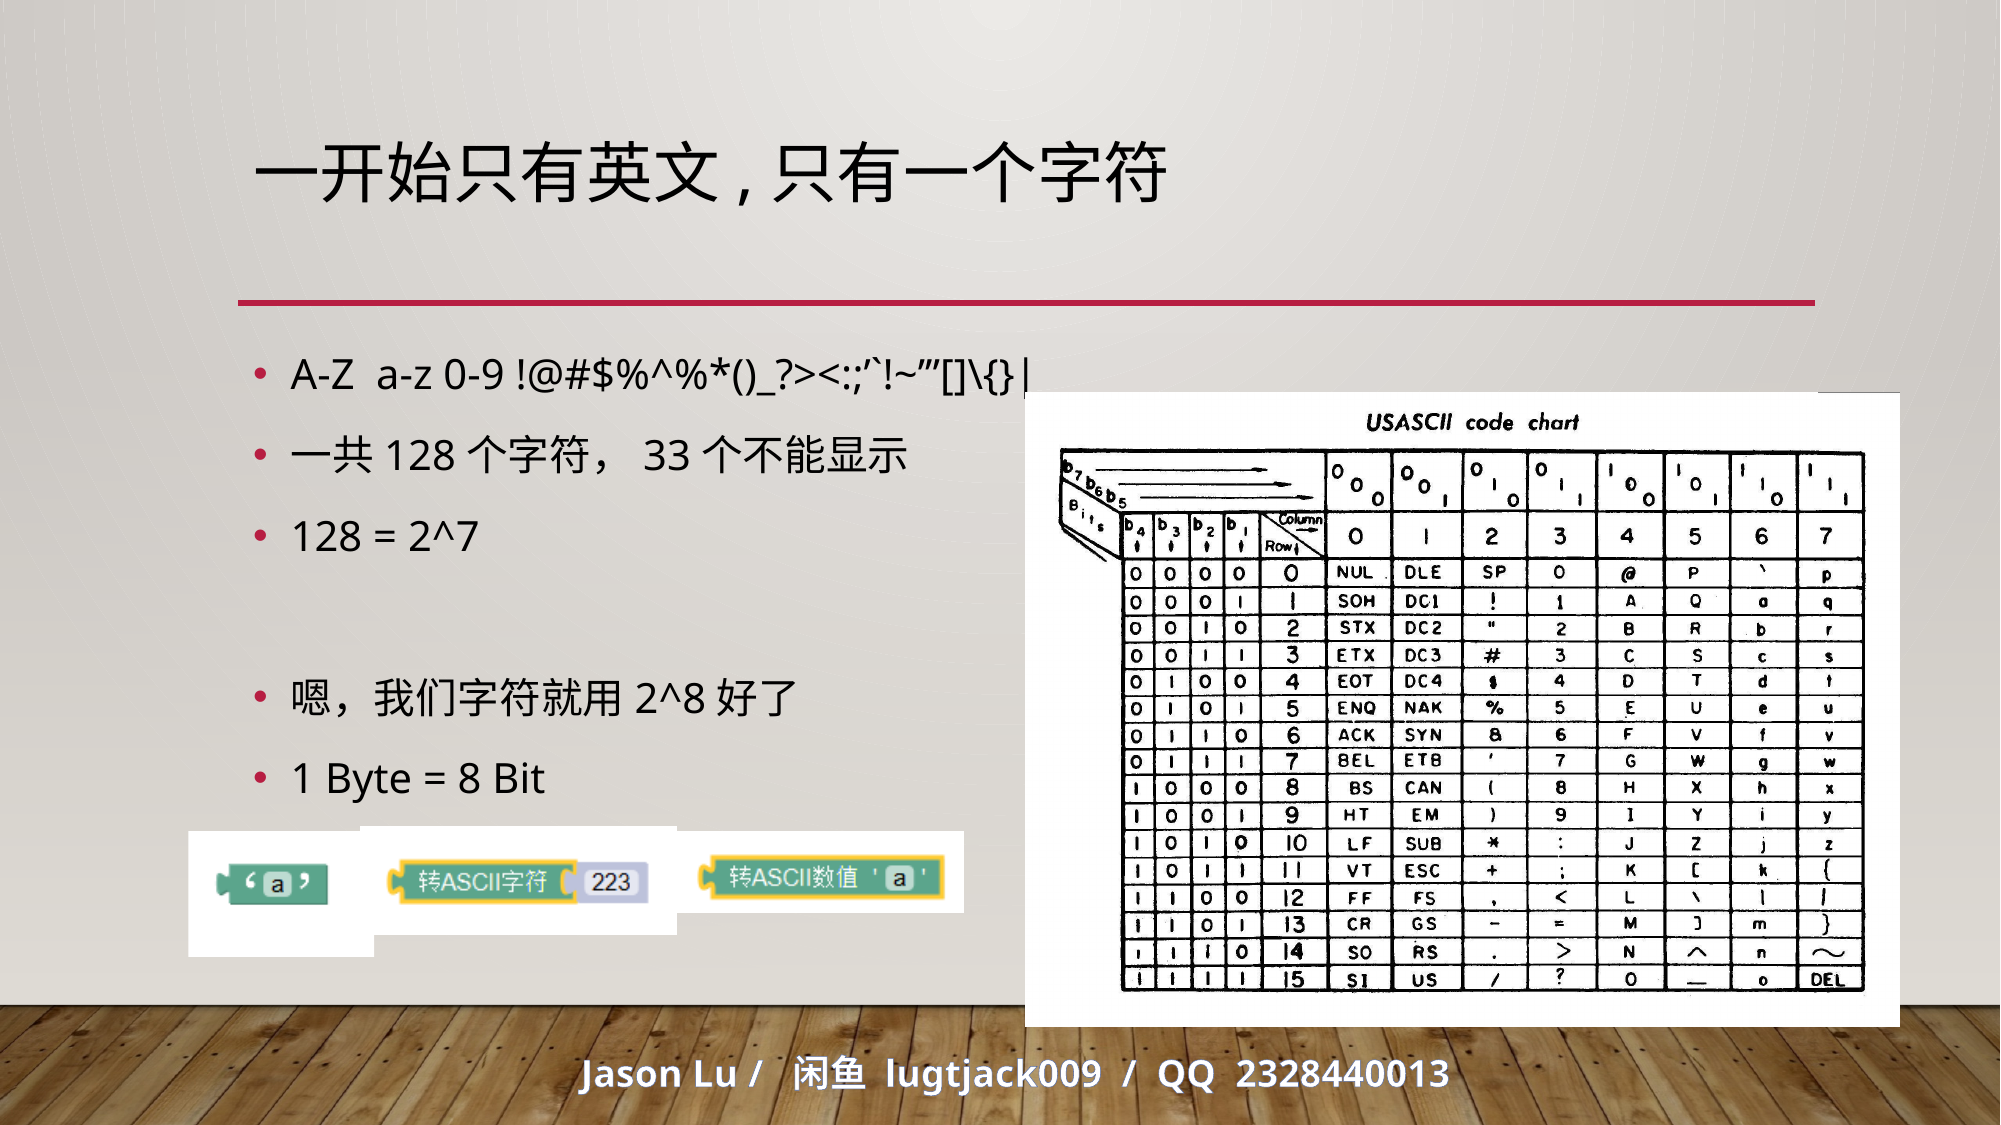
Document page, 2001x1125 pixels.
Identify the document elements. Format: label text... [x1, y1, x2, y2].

picture [188, 826, 964, 957]
list A-Z a-z 0-9 !@#$%^%*()_?><:;’`!~’”[]\{}| 一共128个字符，33个不能显示 128 = 2^7 嗯，我们字符就用2^8好了 1 Byte = 8 Bit [238, 330, 1814, 897]
picture [0, 392, 2000, 1125]
title 一开始只有英文,只有一个字符 [238, 131, 1814, 305]
